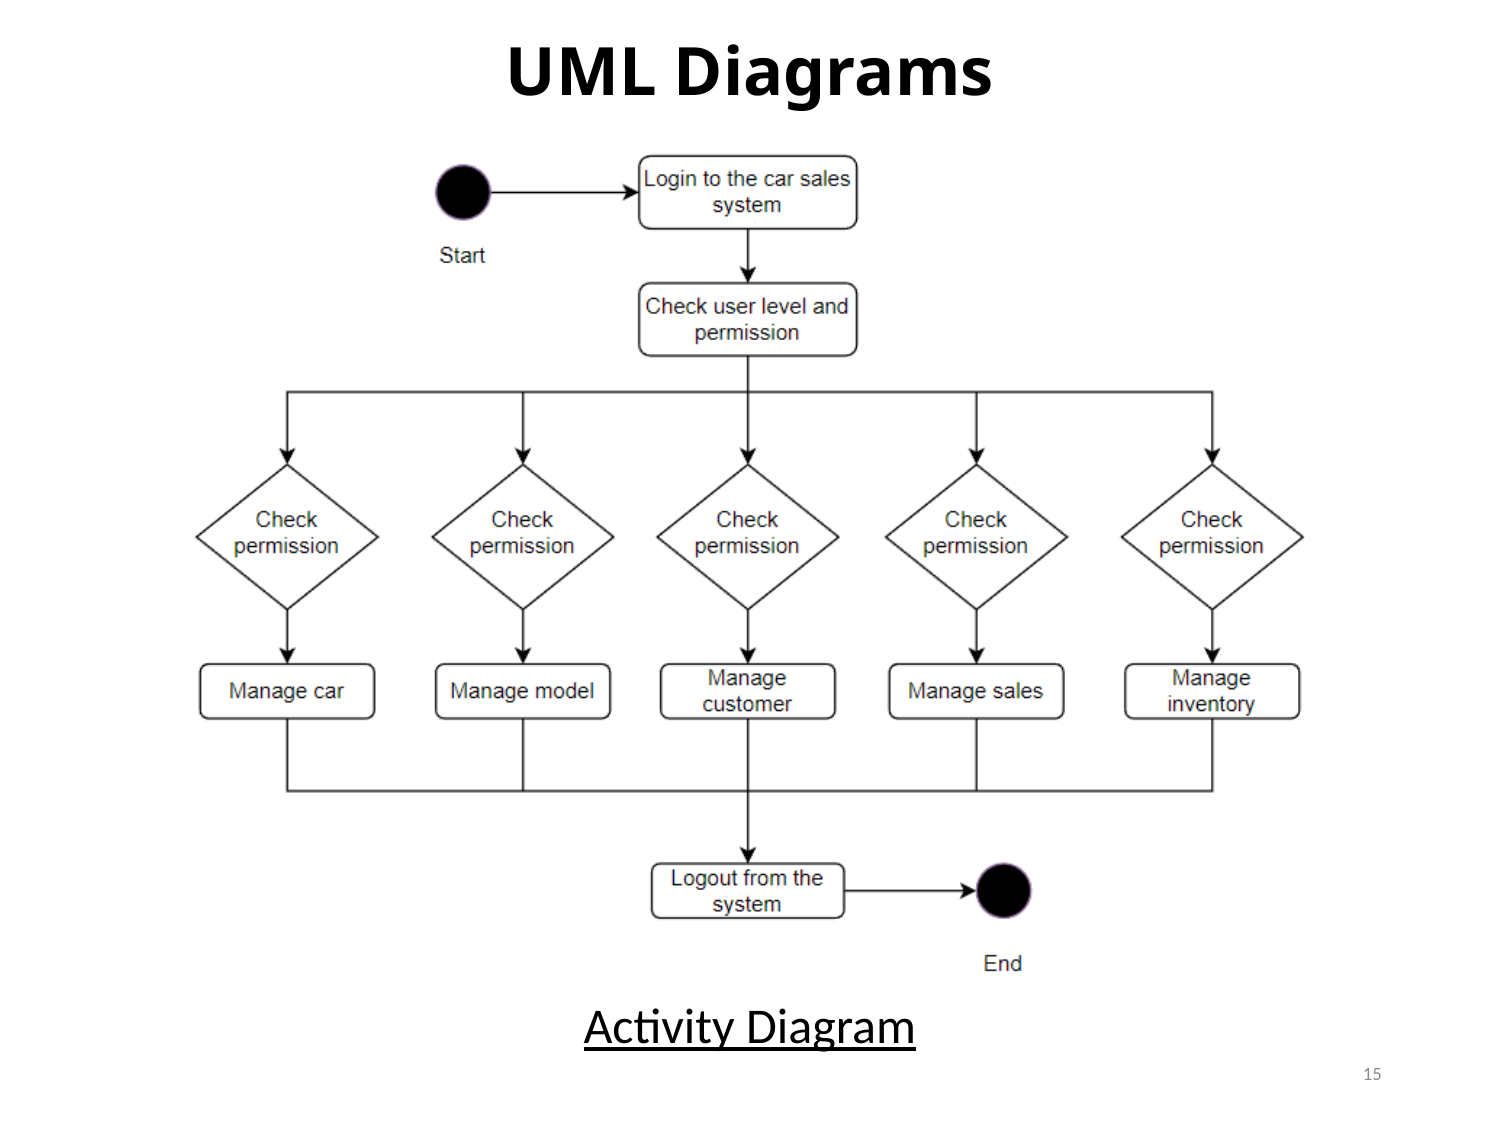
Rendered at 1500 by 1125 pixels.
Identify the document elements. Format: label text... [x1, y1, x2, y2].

picture [187, 147, 1313, 977]
slide_number 15 [1059, 1042, 1397, 1103]
text_box Activity Diagram [466, 986, 1034, 1062]
title UML Diagrams [75, 25, 1425, 122]
